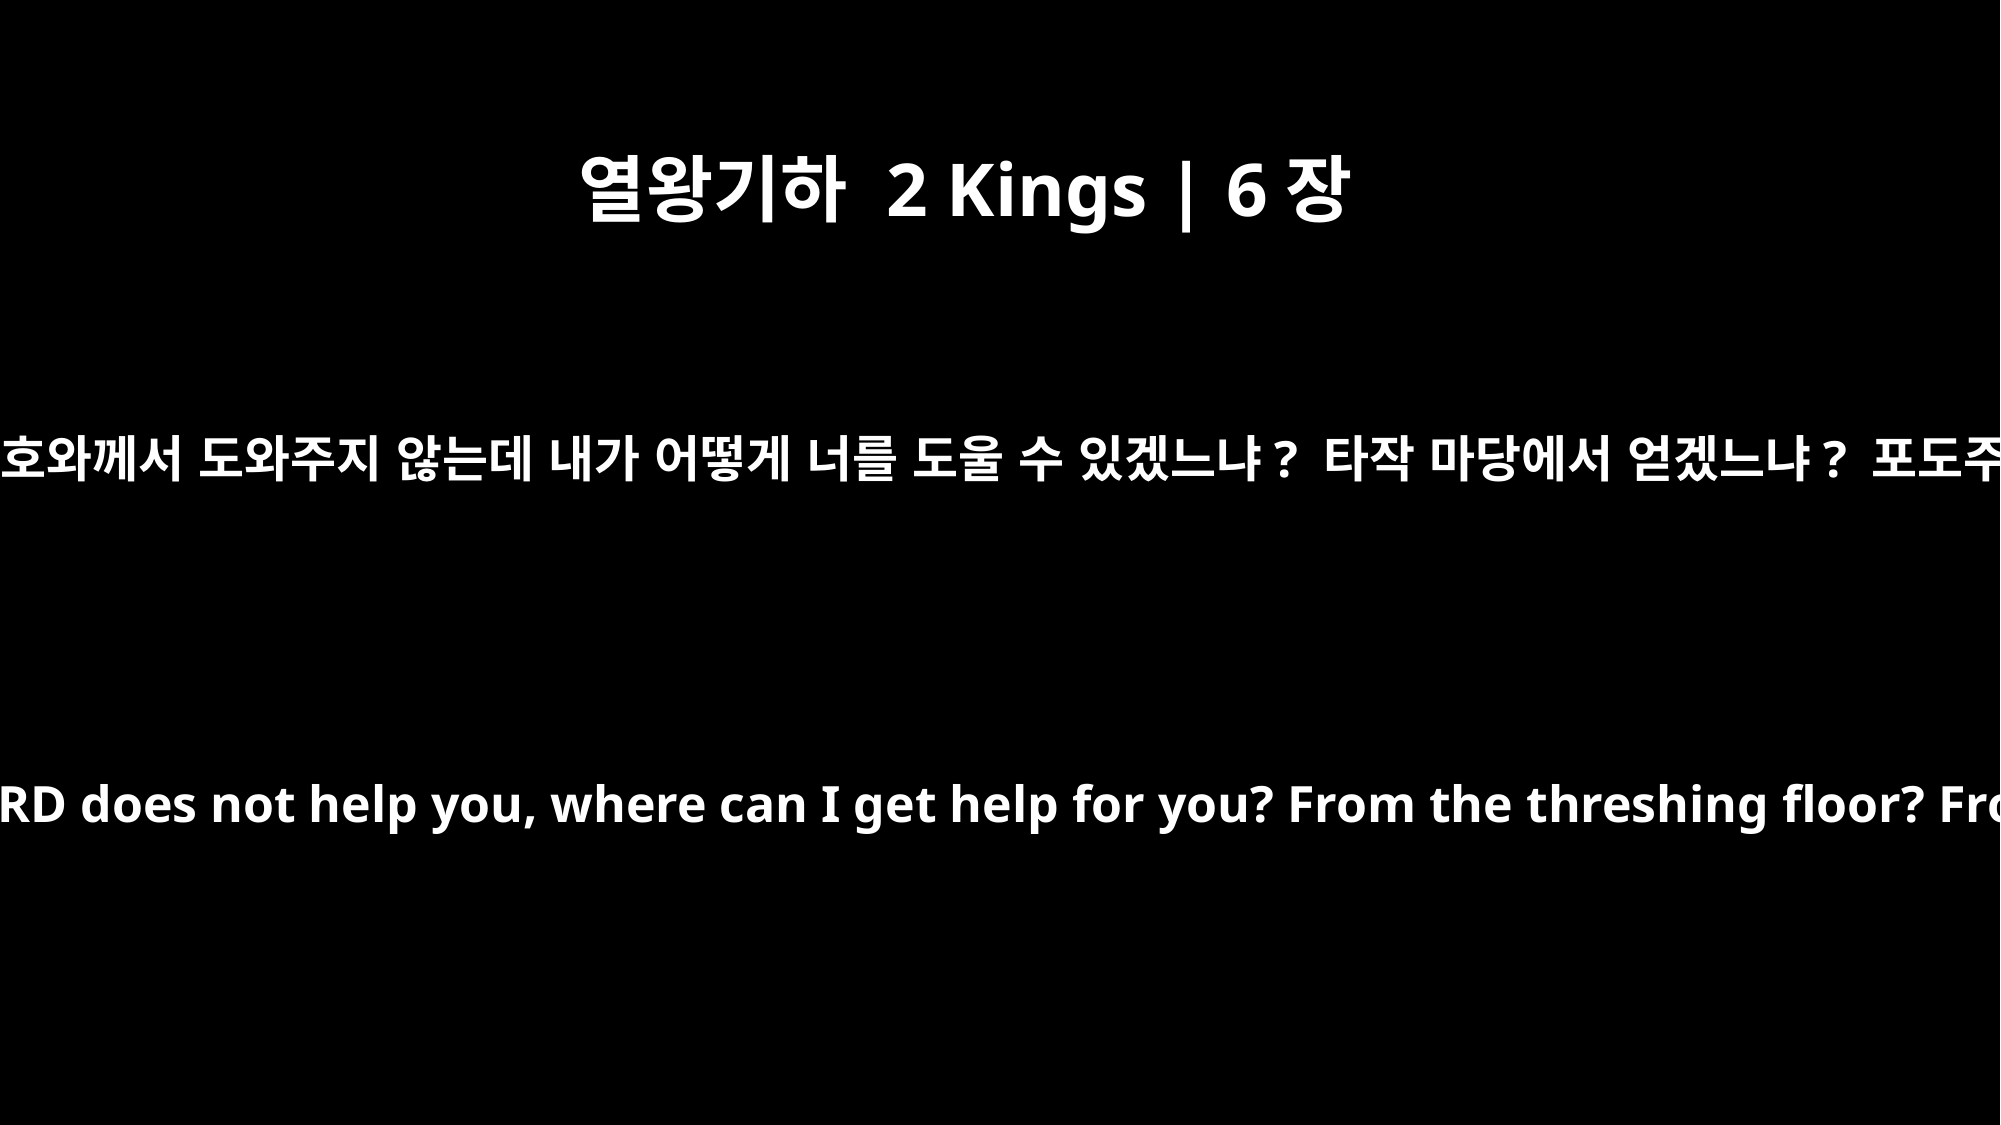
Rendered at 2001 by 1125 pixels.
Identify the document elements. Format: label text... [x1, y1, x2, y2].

text_box 열왕기하 2 Kings | 6장 [564, 136, 1368, 239]
text_box The king replied, "If the LORD does not help you, where can I get help for you? From the threshing floor? From the winepress?" [0, 764, 2000, 840]
text_box 27 왕이 대답했습니다. “여호와께서 도와주지 않는데 내가 어떻게 너를 도울 수 있겠느냐? 타작 마당에서 얻겠느냐? 포도주 틀에서 얻겠느냐?” [0, 359, 2000, 495]
